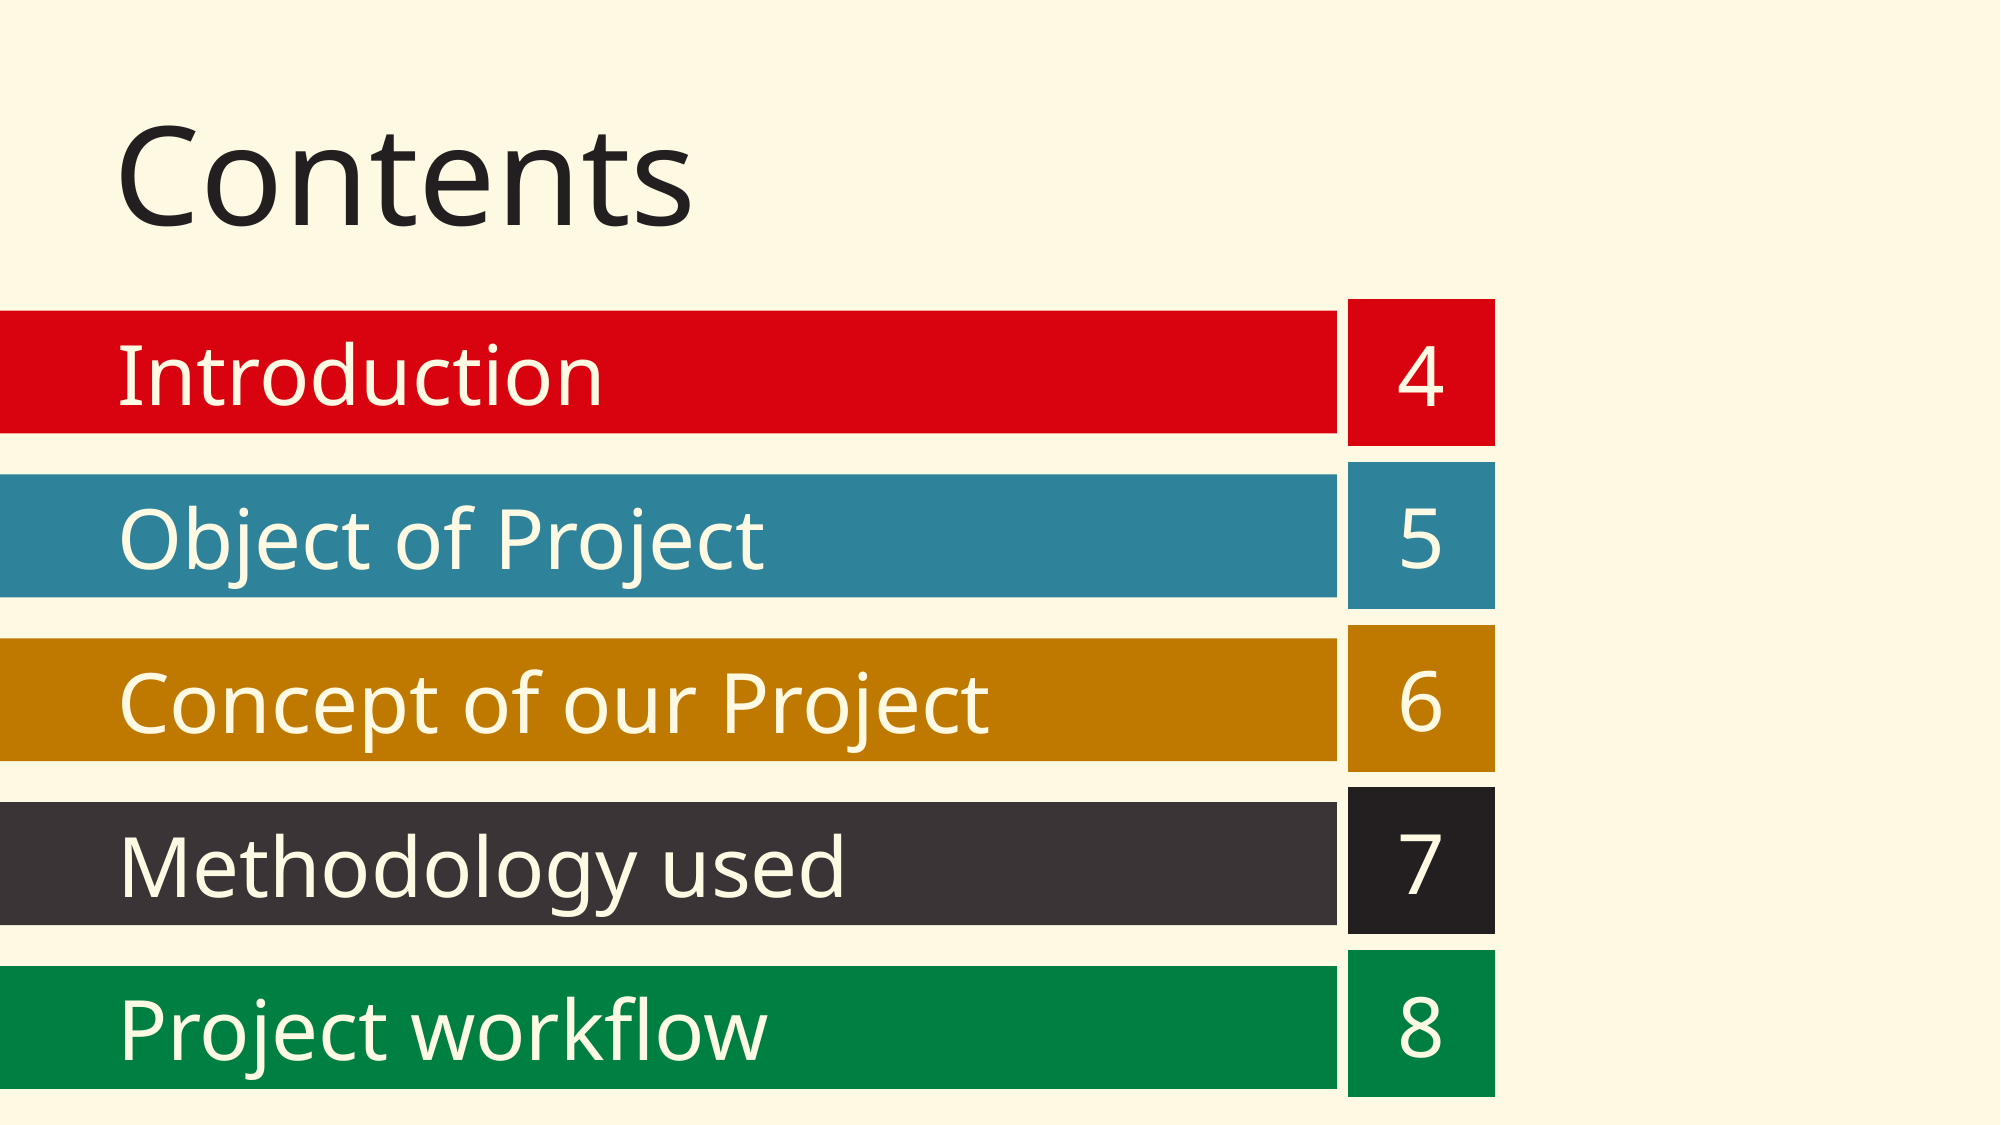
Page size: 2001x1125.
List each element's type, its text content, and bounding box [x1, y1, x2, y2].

list Project workflow [0, 966, 1337, 1089]
title Contents [98, 71, 1537, 290]
list 4 [1337, 289, 1505, 454]
list Introduction [0, 310, 1337, 434]
list Object of Project [0, 474, 1337, 598]
list Concept of our Project [0, 638, 1337, 762]
list Methodology used [0, 802, 1337, 926]
list 8 [1337, 940, 1505, 1108]
list 7 [1337, 777, 1505, 942]
list 6 [1337, 614, 1505, 779]
list 5 [1337, 452, 1505, 617]
